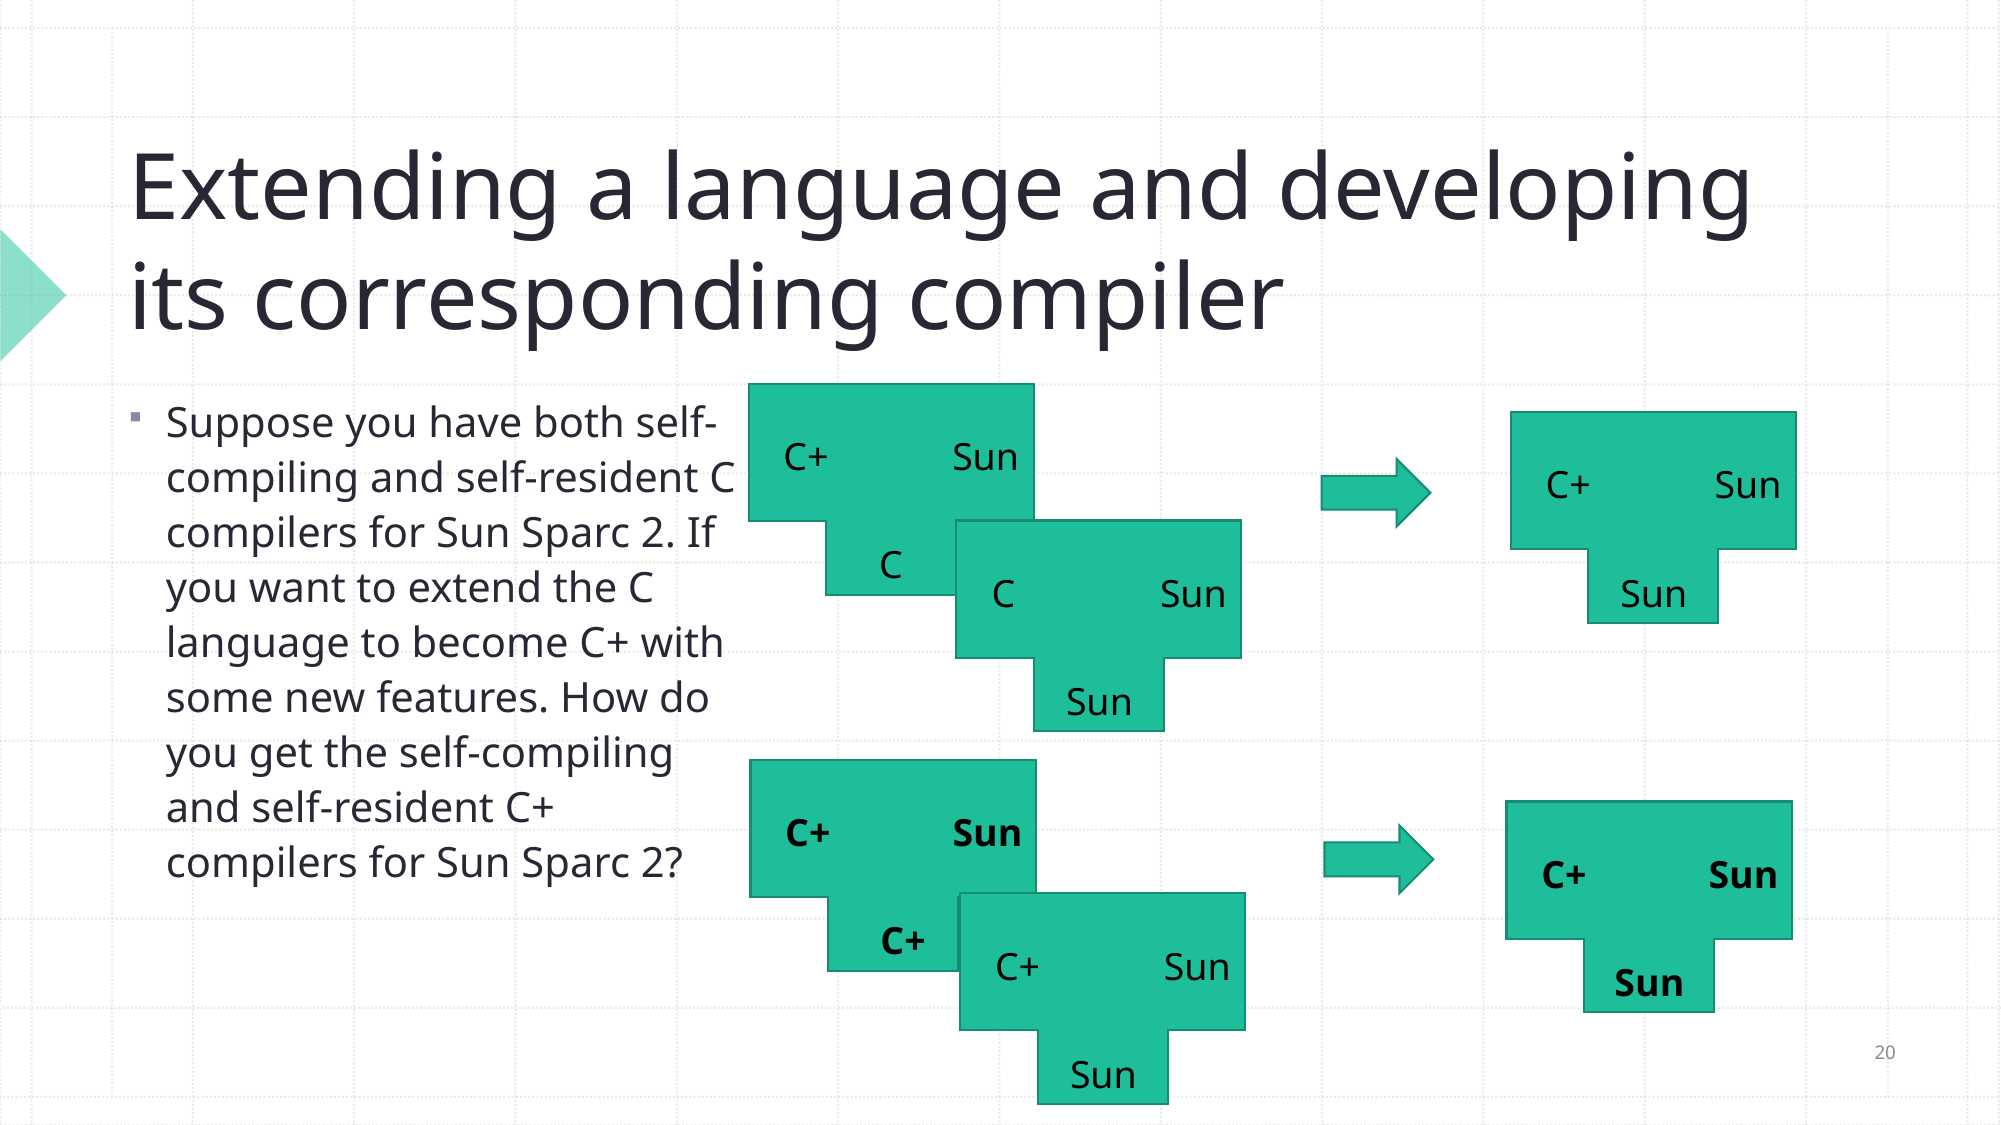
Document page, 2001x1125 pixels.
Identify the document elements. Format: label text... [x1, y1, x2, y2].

slide_number 20 [1805, 1019, 1966, 1089]
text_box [1506, 801, 1792, 1013]
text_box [1510, 411, 1796, 623]
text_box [960, 893, 1246, 1105]
text_box [1320, 456, 1432, 530]
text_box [748, 383, 1034, 595]
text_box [750, 759, 1036, 971]
list Suppose you have both self-compiling and self-resident C compilers for Sun Sparc 2. If you want to extend the C language to become C+ with some new features. How do you get the self-compiling and self-resident C+ compilers for Sun Sparc 2? [113, 383, 773, 969]
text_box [956, 520, 1242, 732]
text_box [1323, 822, 1435, 896]
title Extending a language and developing its corresponding compiler [113, 119, 1808, 356]
